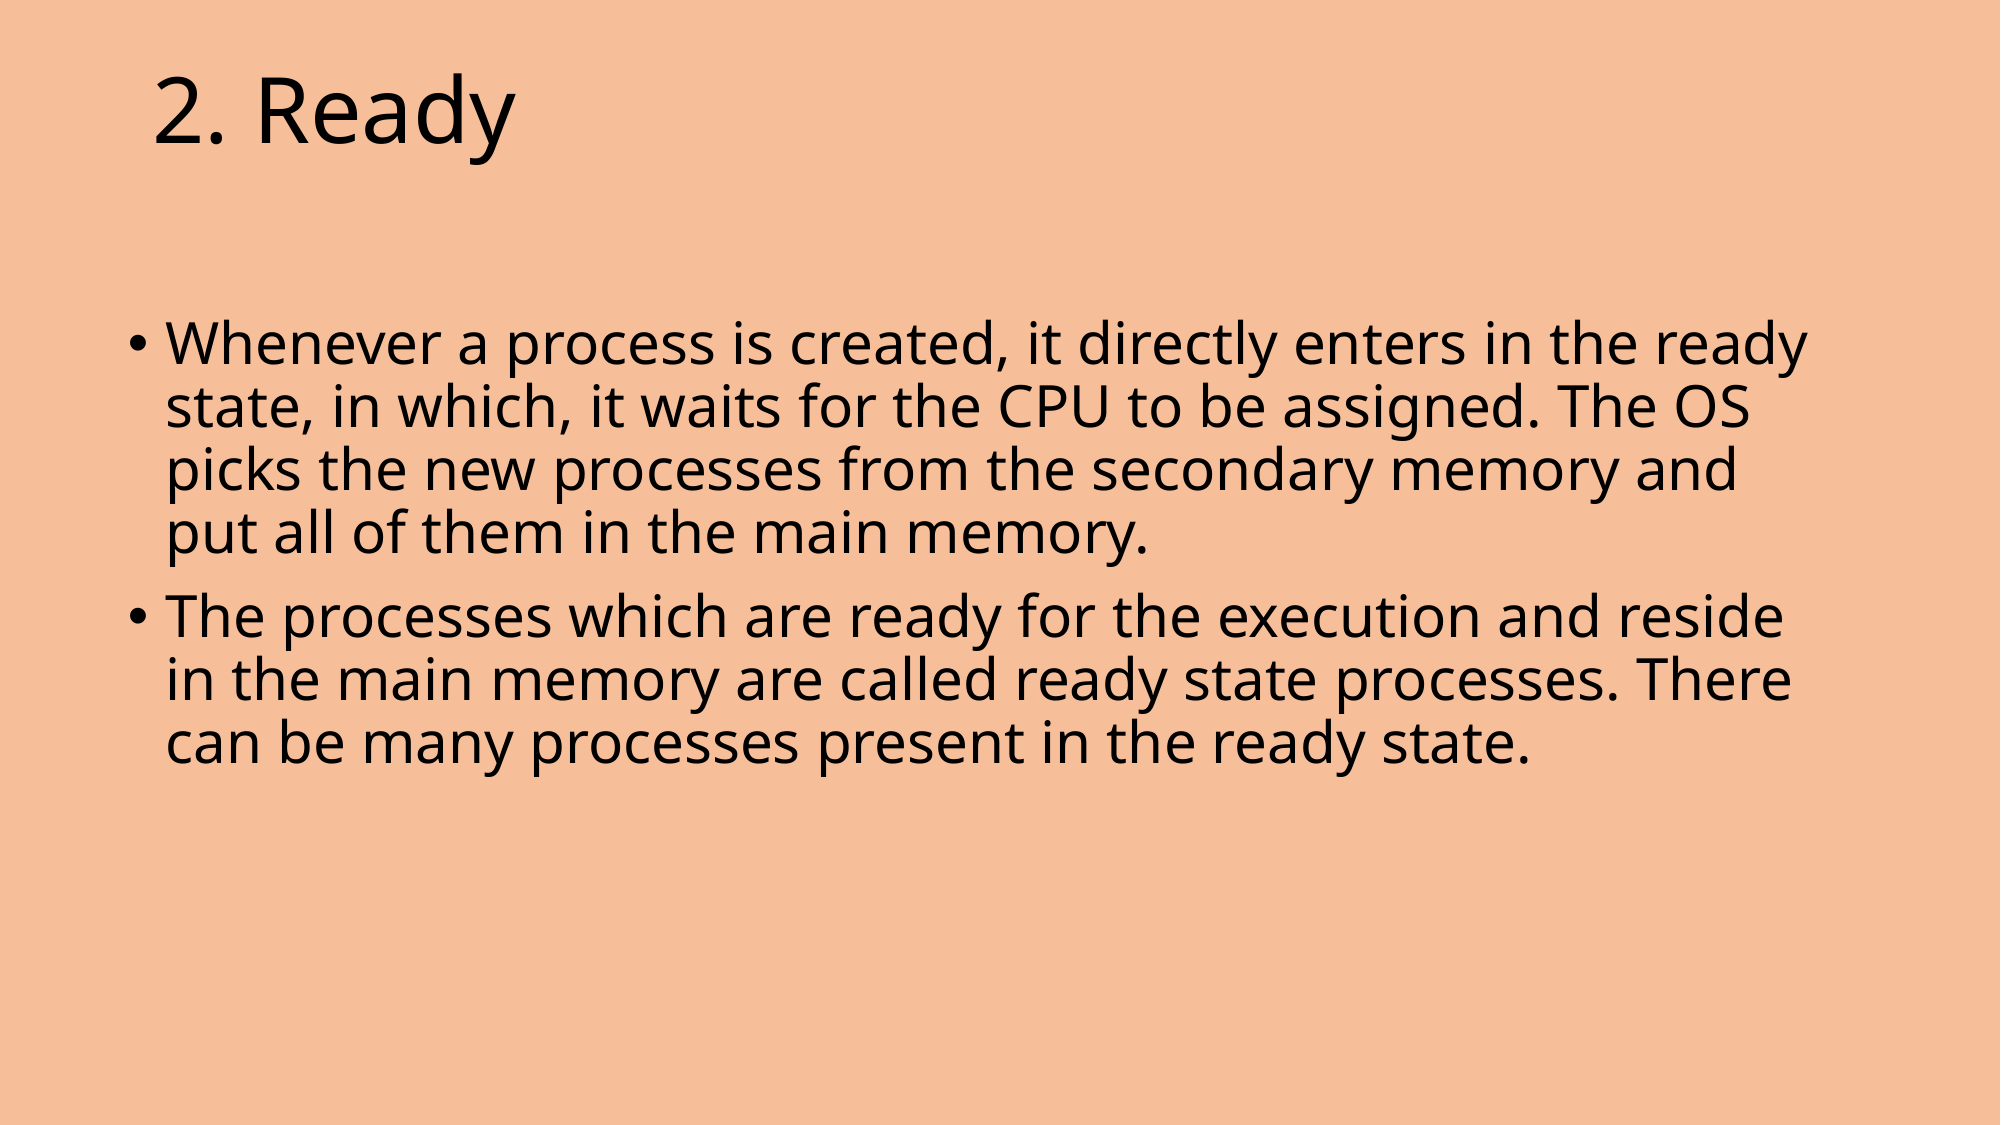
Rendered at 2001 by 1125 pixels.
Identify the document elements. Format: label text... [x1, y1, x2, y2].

title 2. Ready [137, 59, 1863, 278]
list Whenever a process is created, it directly enters in the ready state, in which, it waits for the CPU to be assigned. The OS picks the new processes from the secondary memory and put all of them in the main memory. The processes which are ready for the execution and reside in the main memory are called ready state processes. There can be many processes present in the ready state. [112, 306, 1838, 1021]
